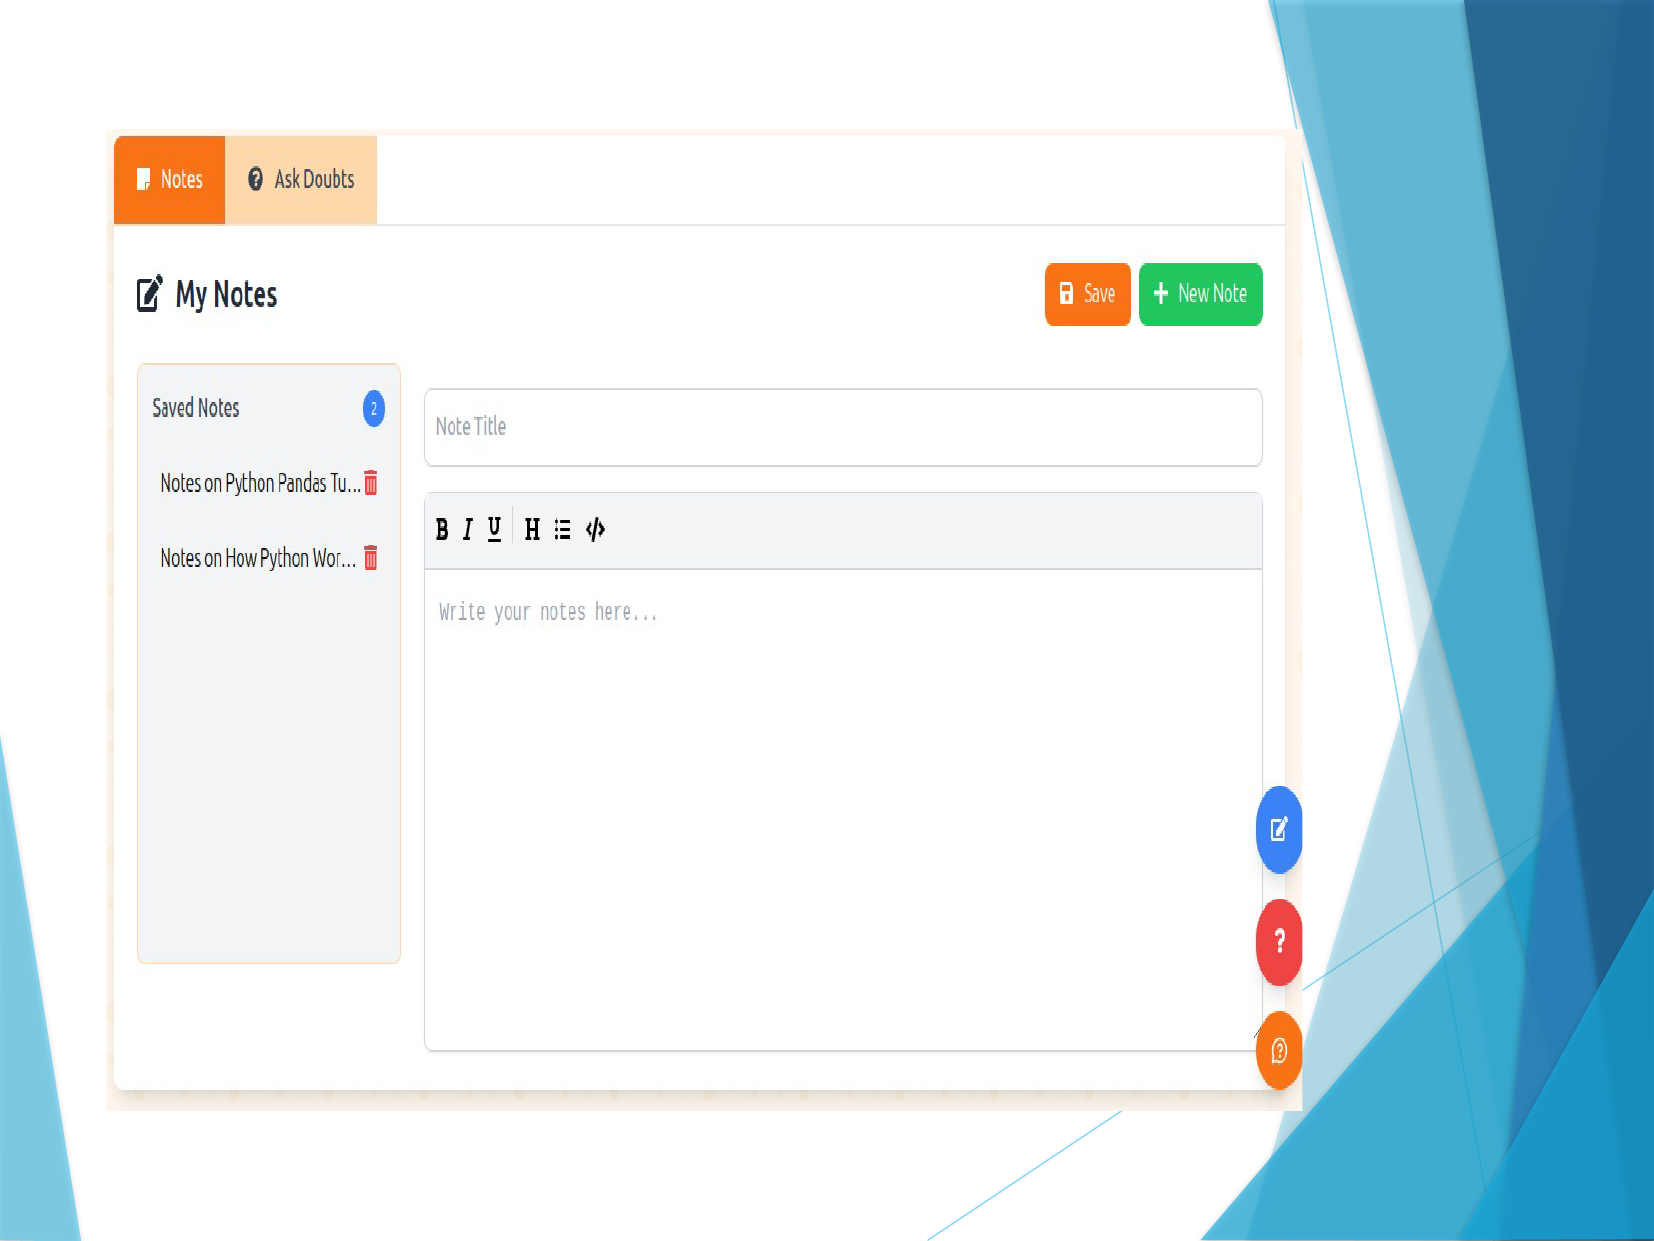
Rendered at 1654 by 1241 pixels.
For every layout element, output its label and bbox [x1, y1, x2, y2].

picture [105, 129, 1303, 1111]
